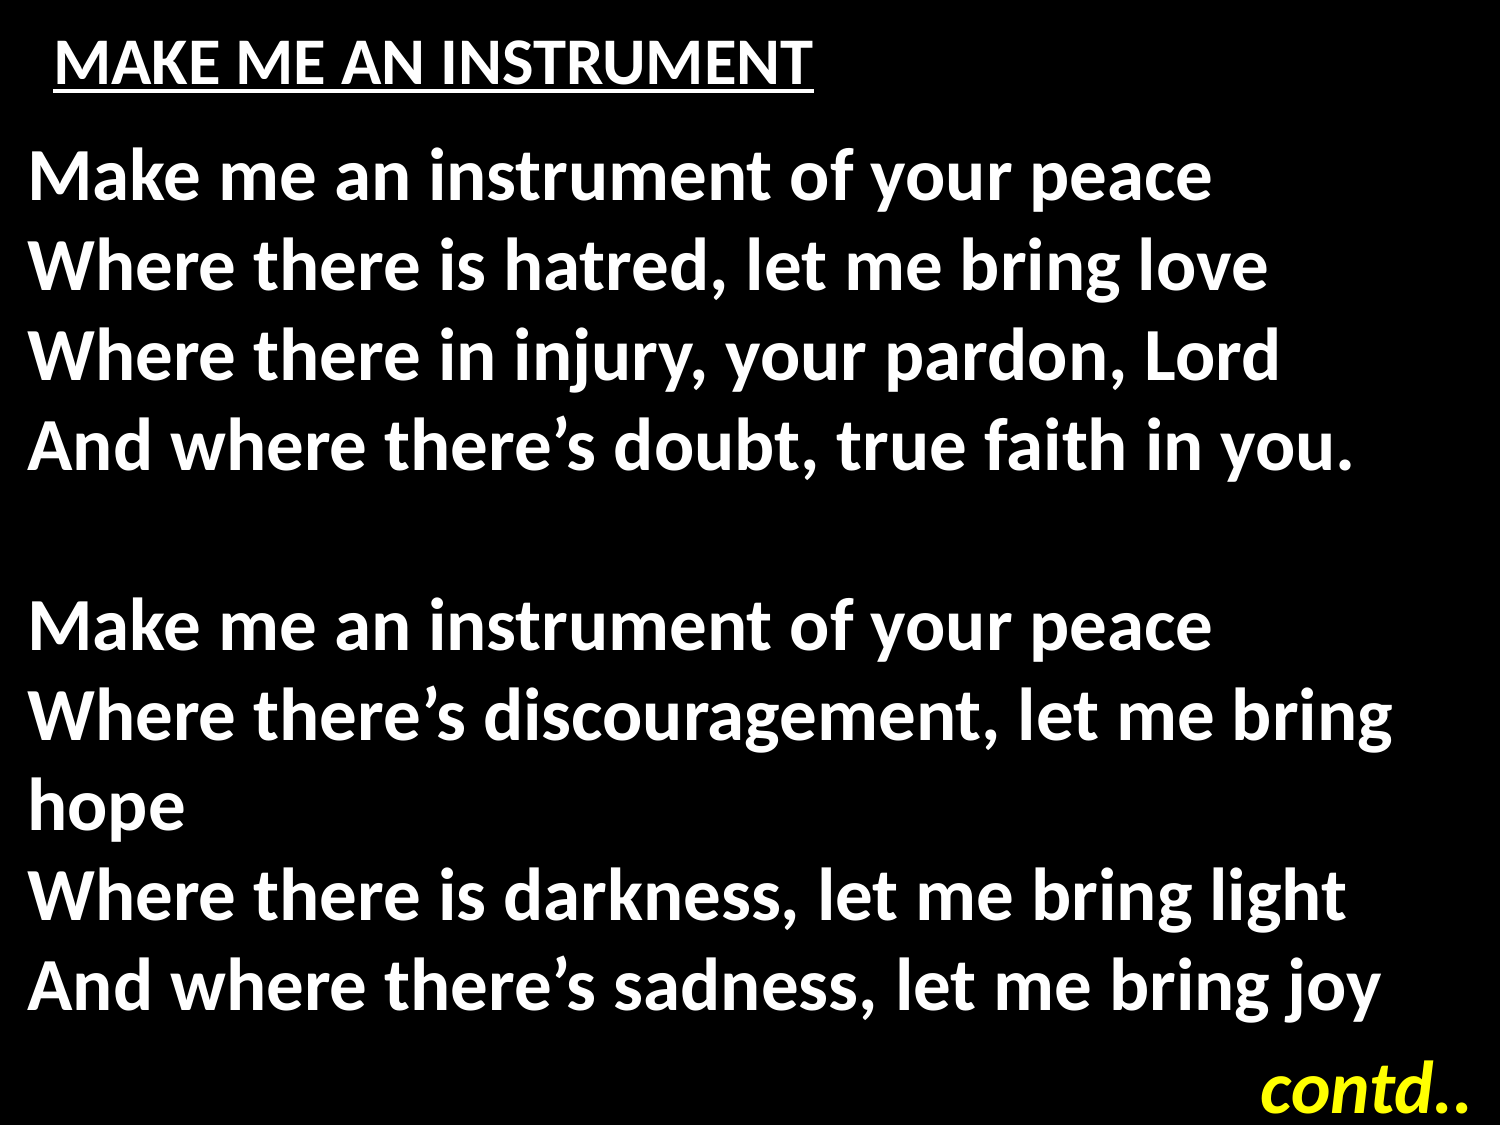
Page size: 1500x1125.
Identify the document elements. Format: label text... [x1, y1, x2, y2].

text_box contd.. [1245, 1042, 1500, 1125]
title MAKE ME AN INSTRUMENT [10, 0, 1490, 117]
list Make me an instrument of your peace Where there is hatred, let me bring love Where there in injury, your pardon, Lord And where there’s doubt, true faith in you. Make me an instrument of your peace Where there’s discouragement, let me bring hope Where there is darkness, let me bring light And where there’s sadness, let me bring joy [8, 125, 1489, 1116]
